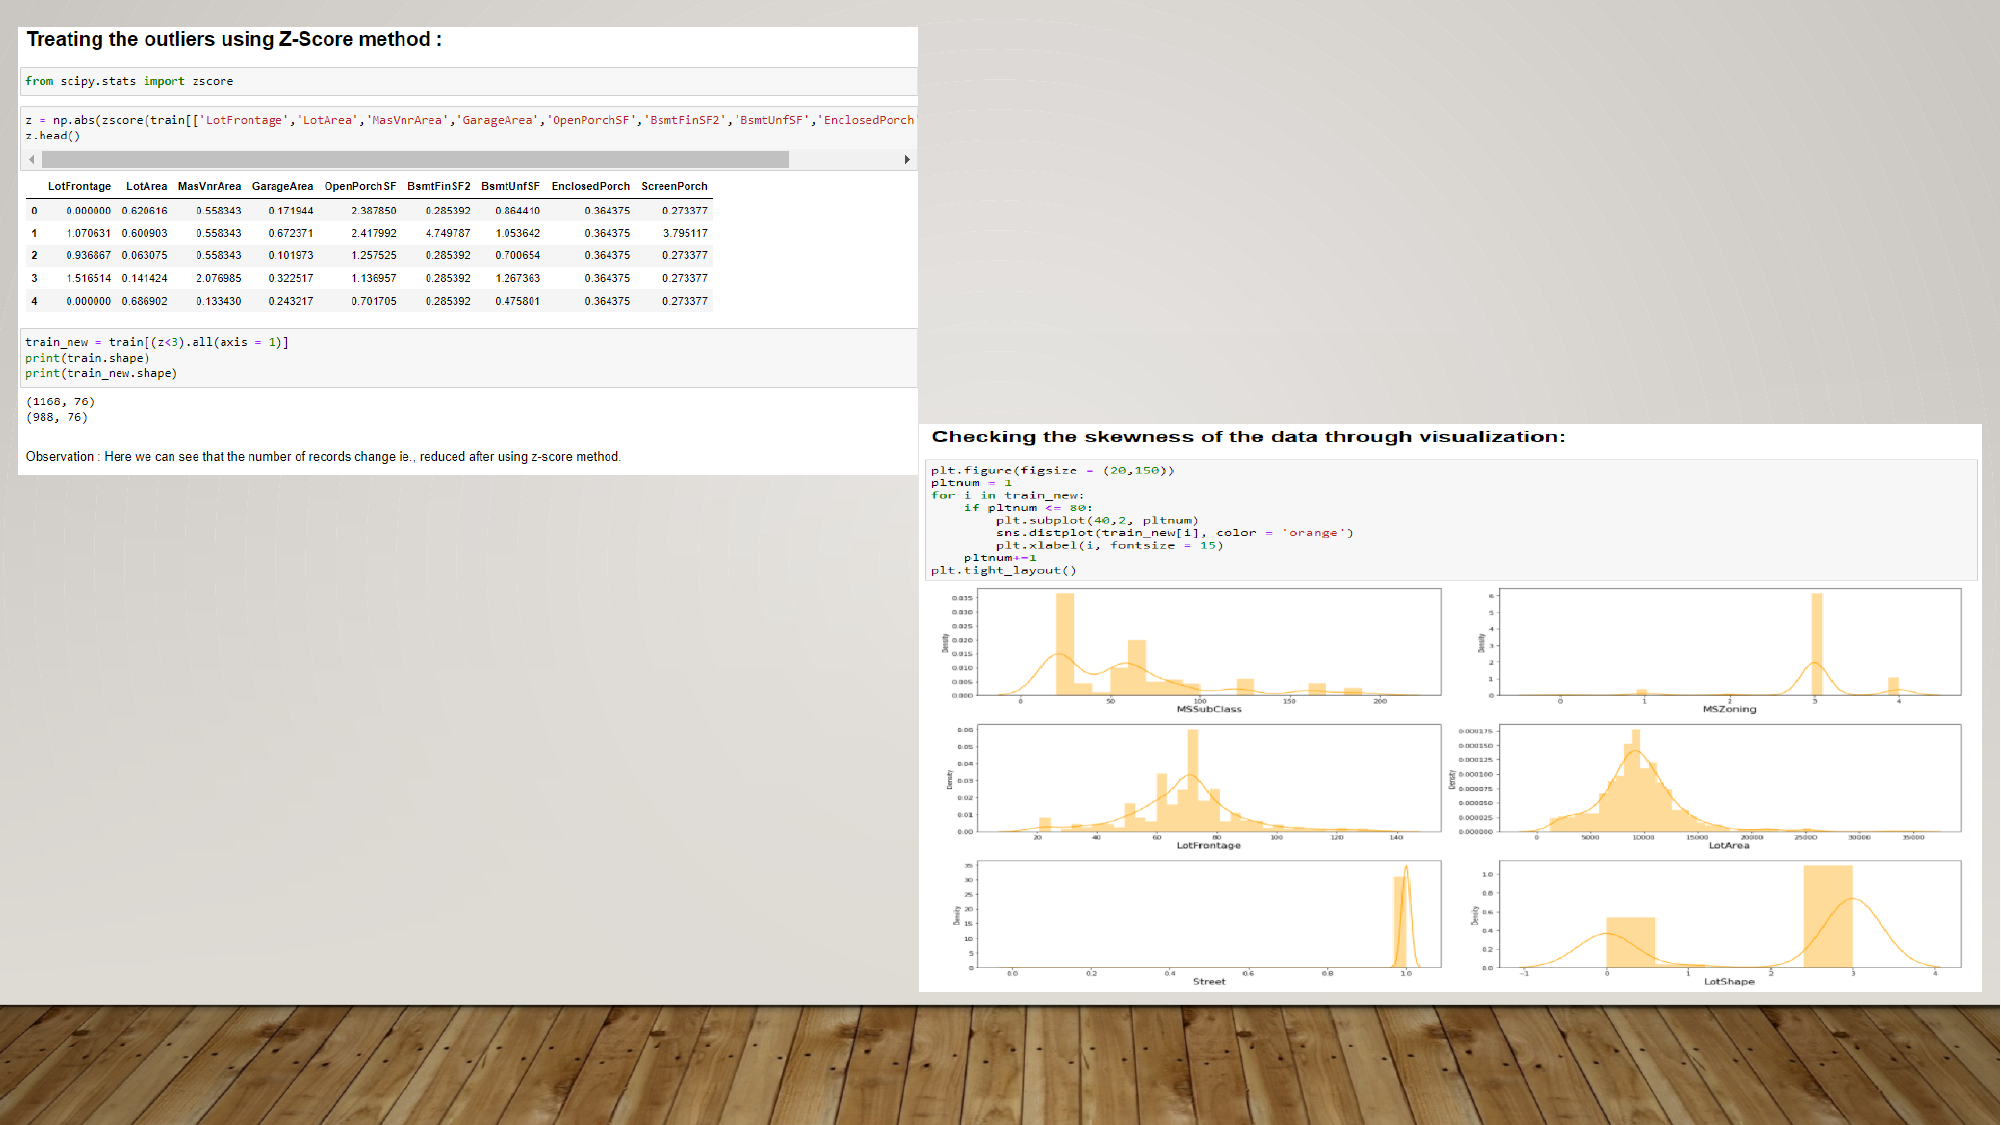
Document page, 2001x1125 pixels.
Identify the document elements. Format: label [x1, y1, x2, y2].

picture [0, 1005, 2000, 1125]
picture [18, 27, 918, 475]
picture [919, 424, 1982, 992]
